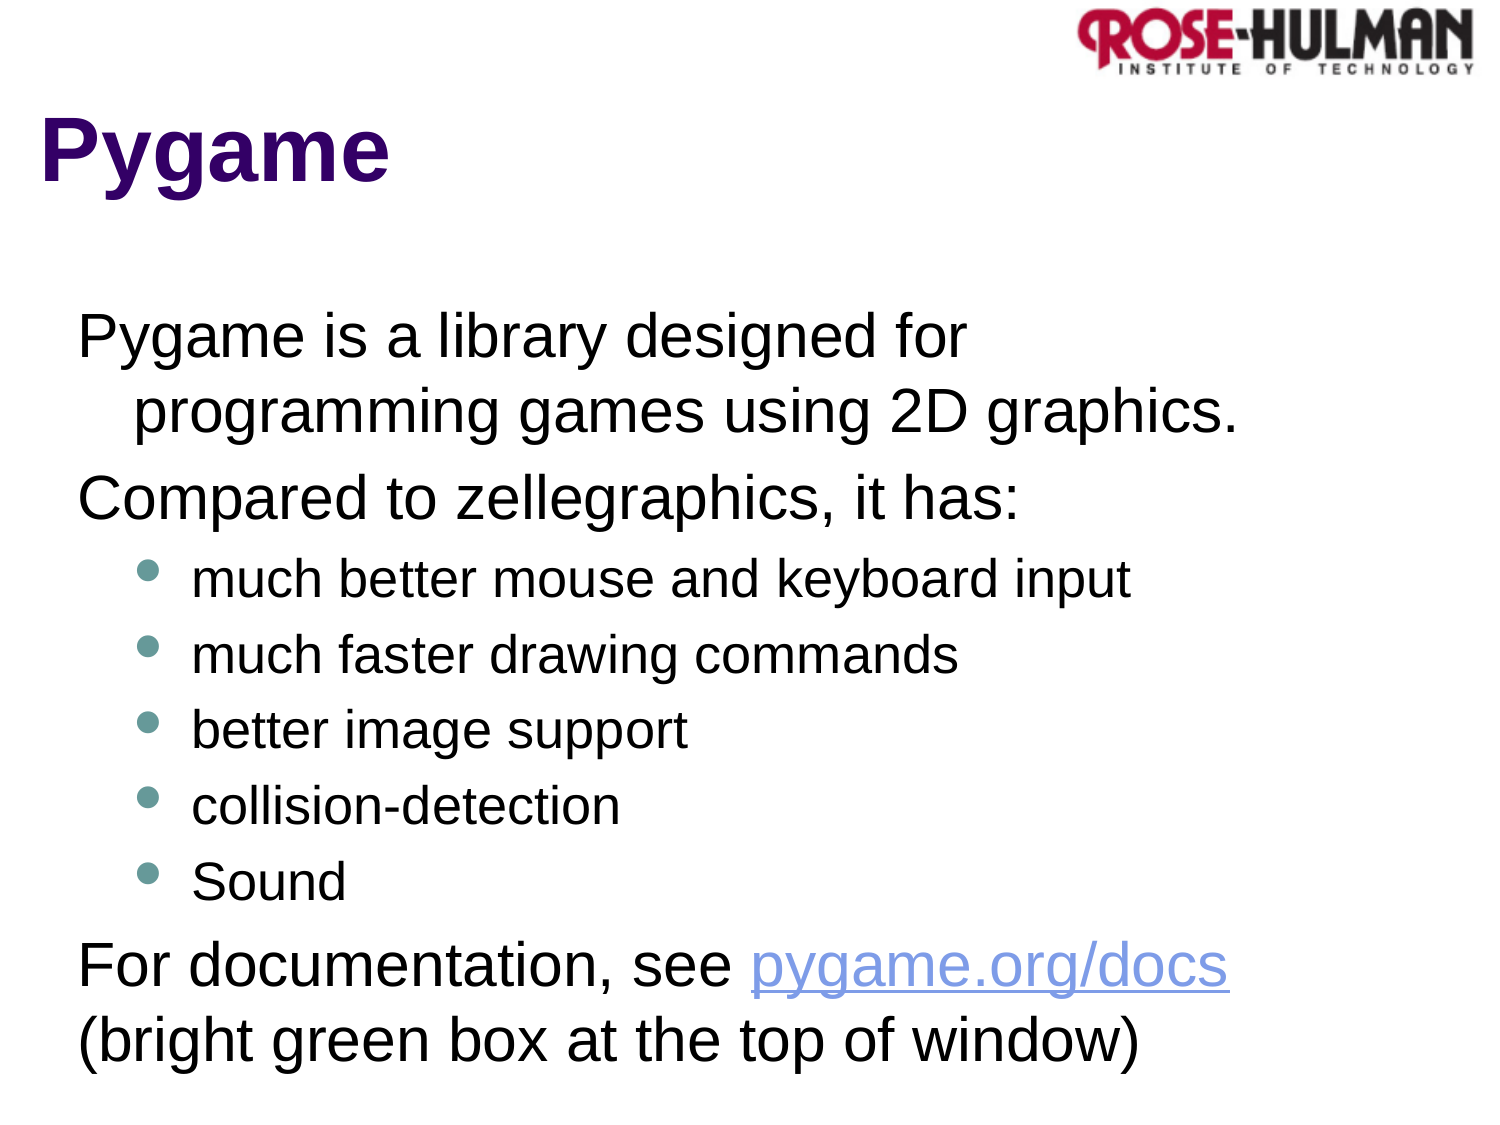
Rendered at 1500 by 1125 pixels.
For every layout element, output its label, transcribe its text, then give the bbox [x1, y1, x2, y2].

picture [1067, 0, 1491, 244]
list Pygame is a library designed for programming games using 2D graphics. Compared to zellegraphics, it has: much better mouse and keyboard input much faster drawing commands better image support collision-detection Sound For documentation, see pygame.org/docs (bright green box at the top of window) [62, 287, 1288, 1088]
title Pygame [24, 37, 1226, 208]
